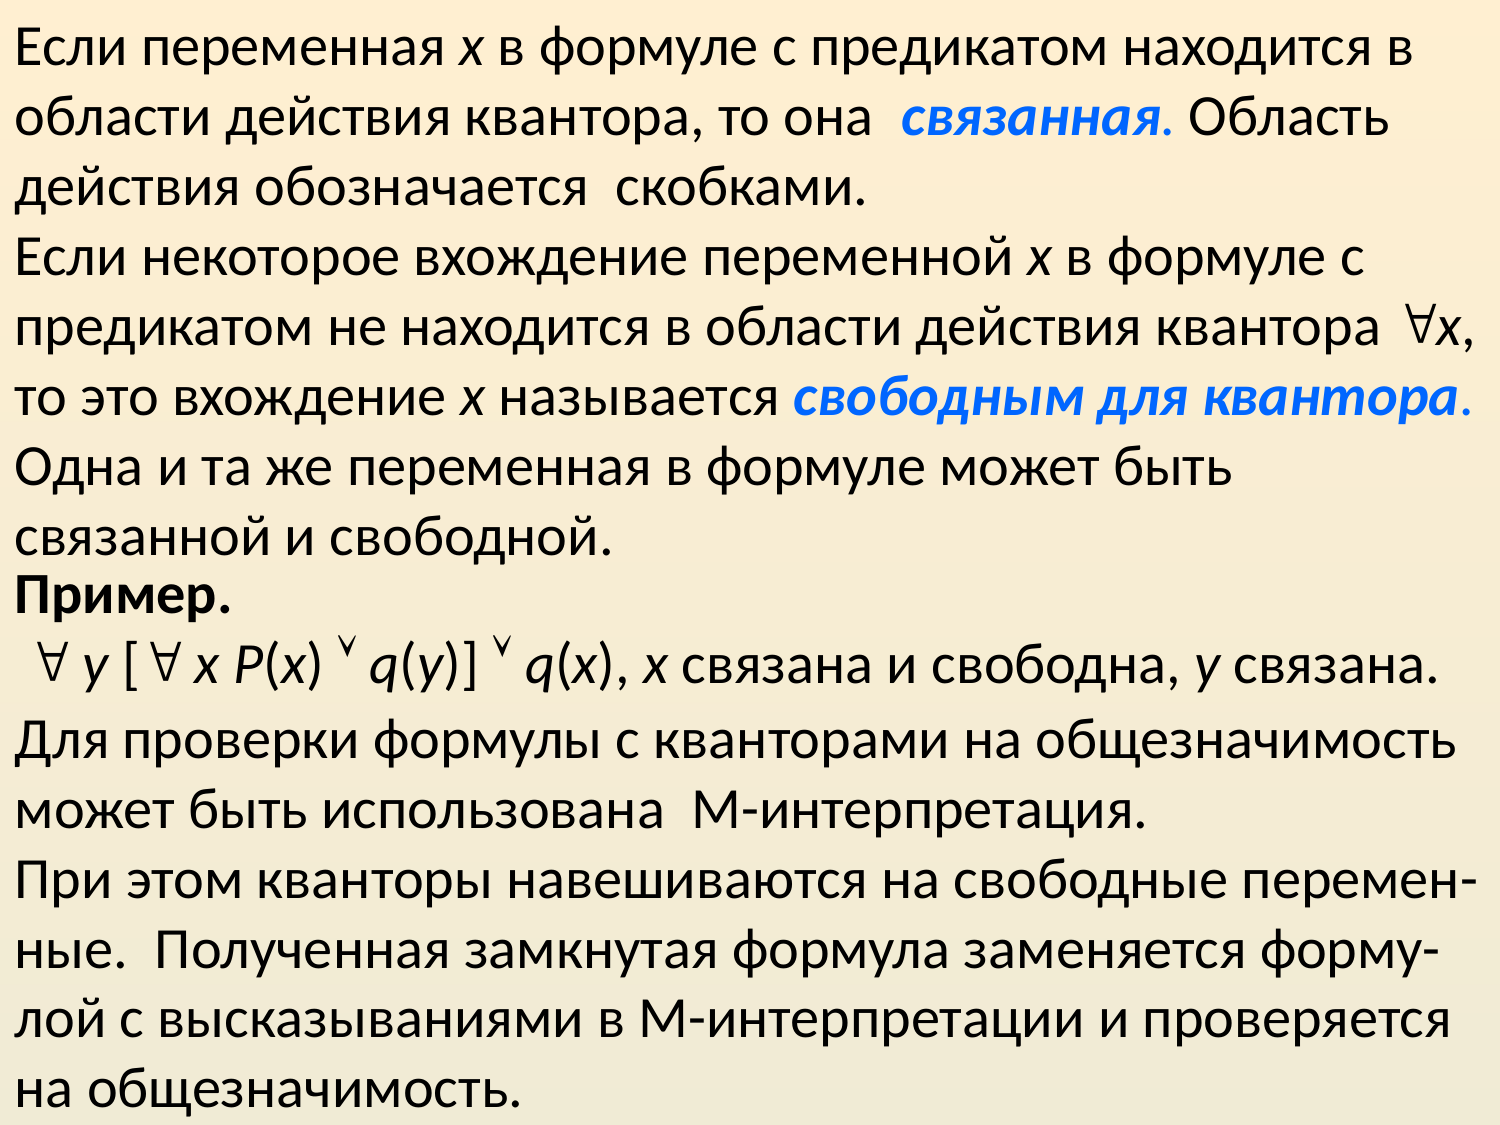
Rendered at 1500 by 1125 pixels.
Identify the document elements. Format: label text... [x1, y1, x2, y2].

text_box Если переменная х в формуле с предикатом находится в области действия квантора, то она связанная. Область действия обозначается скобками. Если некоторое вхождение переменной х в формуле с предикатом не находится в области действия квантора x, то это вхождение x называется свободным для квантора. Одна и та же переменная в формуле может быть связанной и свободной. [0, 0, 1500, 547]
text_box Пример.  у [ x Р(х)  q(y)]  q(х), x связана и свободна, y связана. [0, 547, 1500, 692]
text_box Для проверки формулы с кванторами на общезначимость может быть использована М-интерпретация. При этом кванторы навешиваются на свободные перемен-ные. Полученная замкнутая формула заменяется форму-лой с высказываниями в М-интерпретации и проверяется на общезначимость. [0, 692, 1500, 1125]
